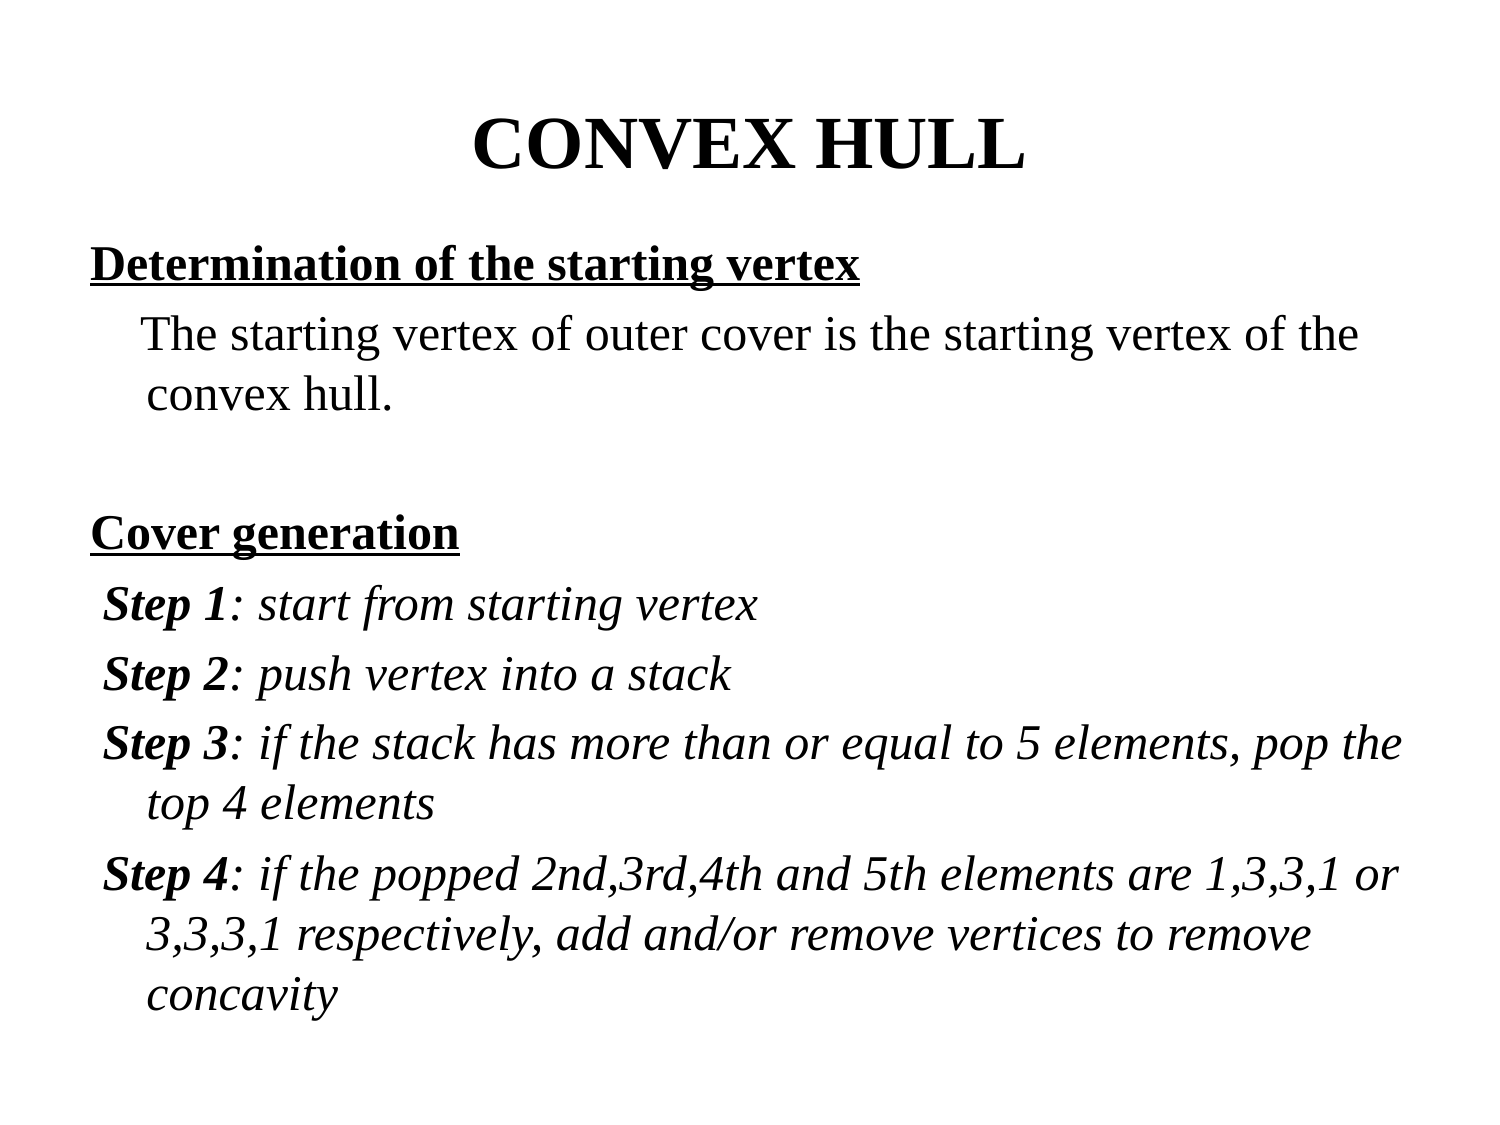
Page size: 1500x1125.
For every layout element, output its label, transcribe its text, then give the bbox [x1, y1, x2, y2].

title CONVEX HULL [75, 45, 1425, 222]
list Determination of the starting vertex The starting vertex of outer cover is the starting vertex of the convex hull. Cover generation Step 1: start from starting vertex Step 2: push vertex into a stack Step 3: if the stack has more than or equal to 5 elements, pop the top 4 elements Step 4: if the popped 2nd,3rd,4th and 5th elements are 1,3,3,1 or 3,3,3,1 respectively, add and/or remove vertices to remove concavity [75, 222, 1425, 1090]
